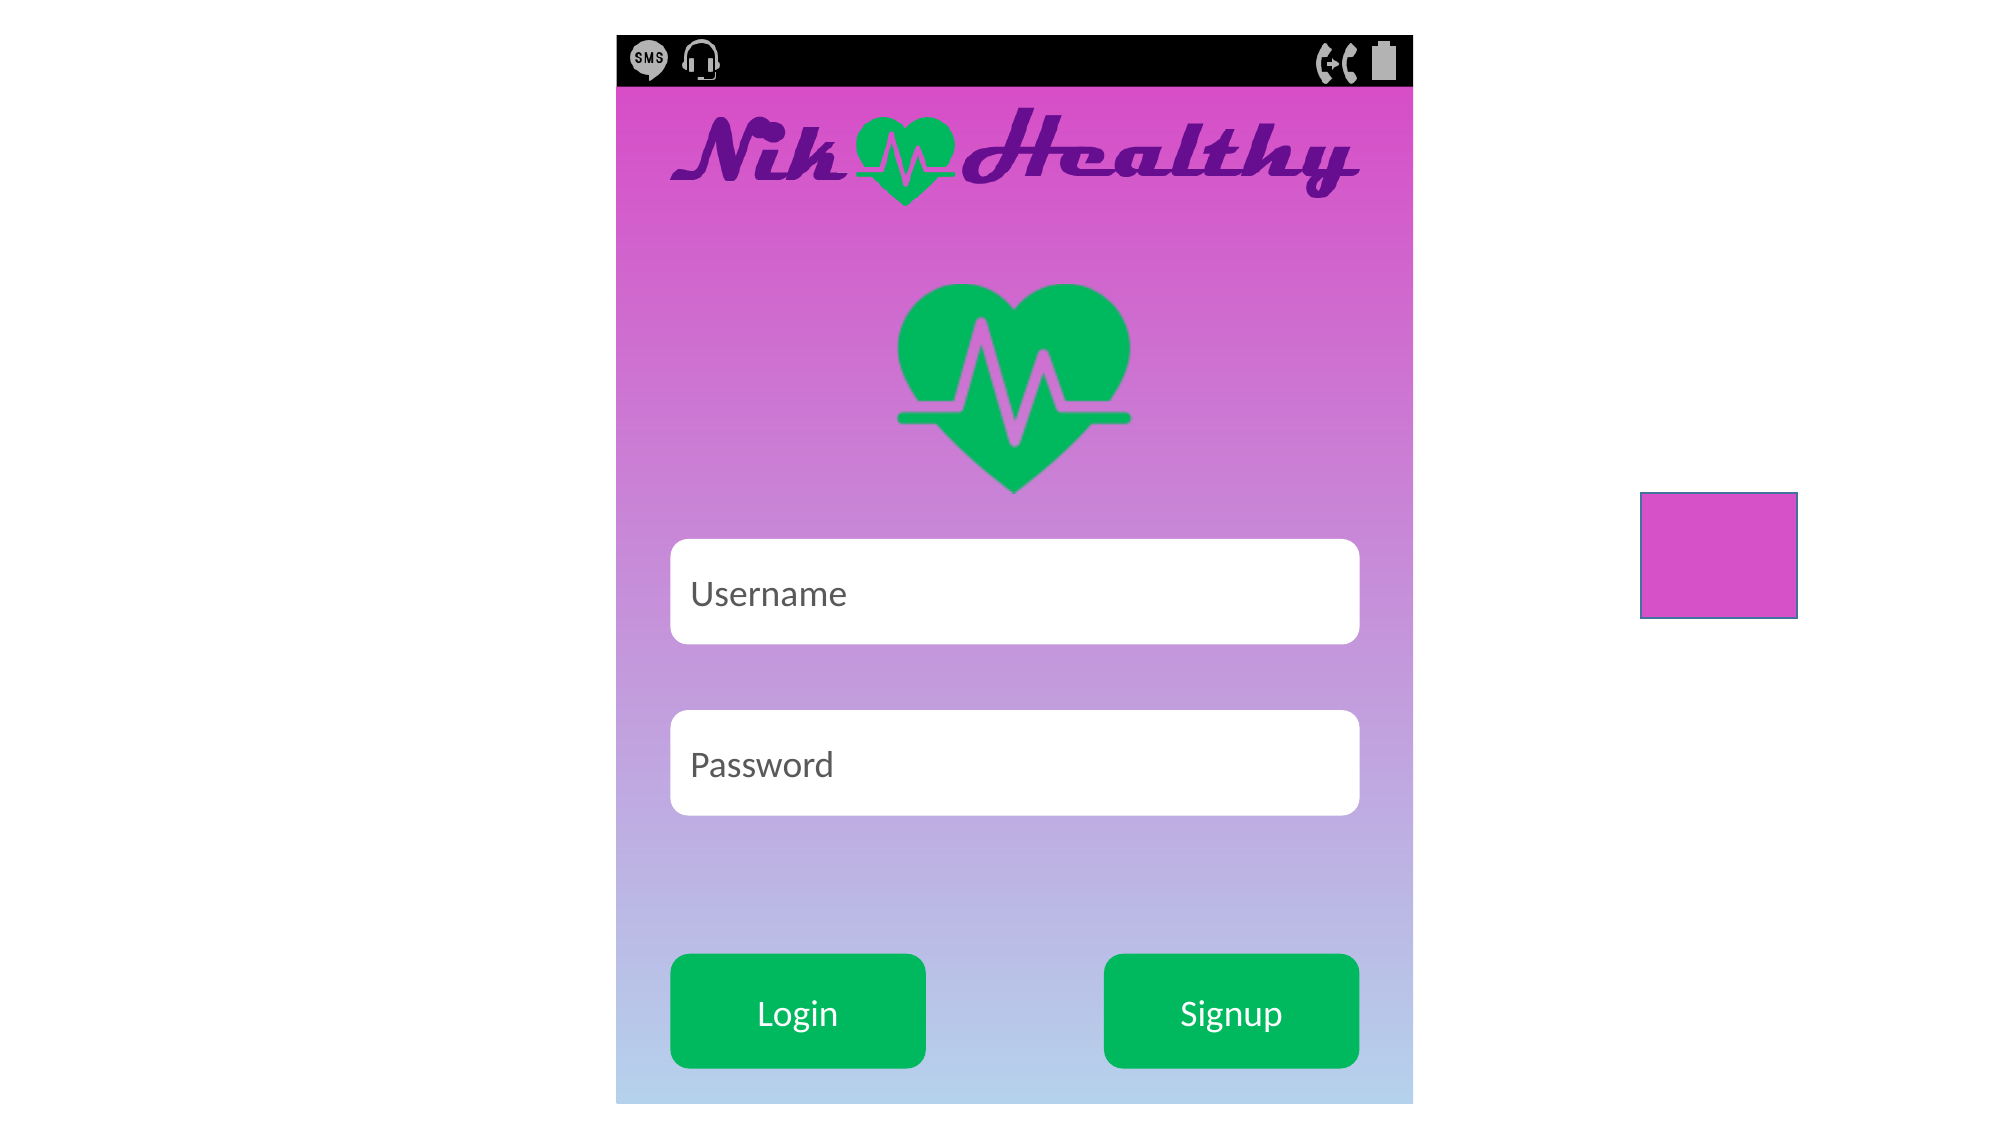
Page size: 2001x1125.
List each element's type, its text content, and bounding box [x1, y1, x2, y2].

text_box Signup [1102, 952, 1361, 1070]
picture [897, 284, 1133, 494]
text_box [1640, 492, 1798, 619]
text_box [616, 34, 1414, 88]
picture [1316, 43, 1357, 84]
picture [680, 39, 721, 80]
text_box Username [669, 537, 1361, 646]
text_box [616, 88, 1414, 1105]
picture [1365, 41, 1404, 80]
picture [628, 40, 669, 81]
text_box Password [669, 708, 1361, 817]
text_box Login [669, 952, 927, 1070]
picture [670, 107, 1360, 206]
